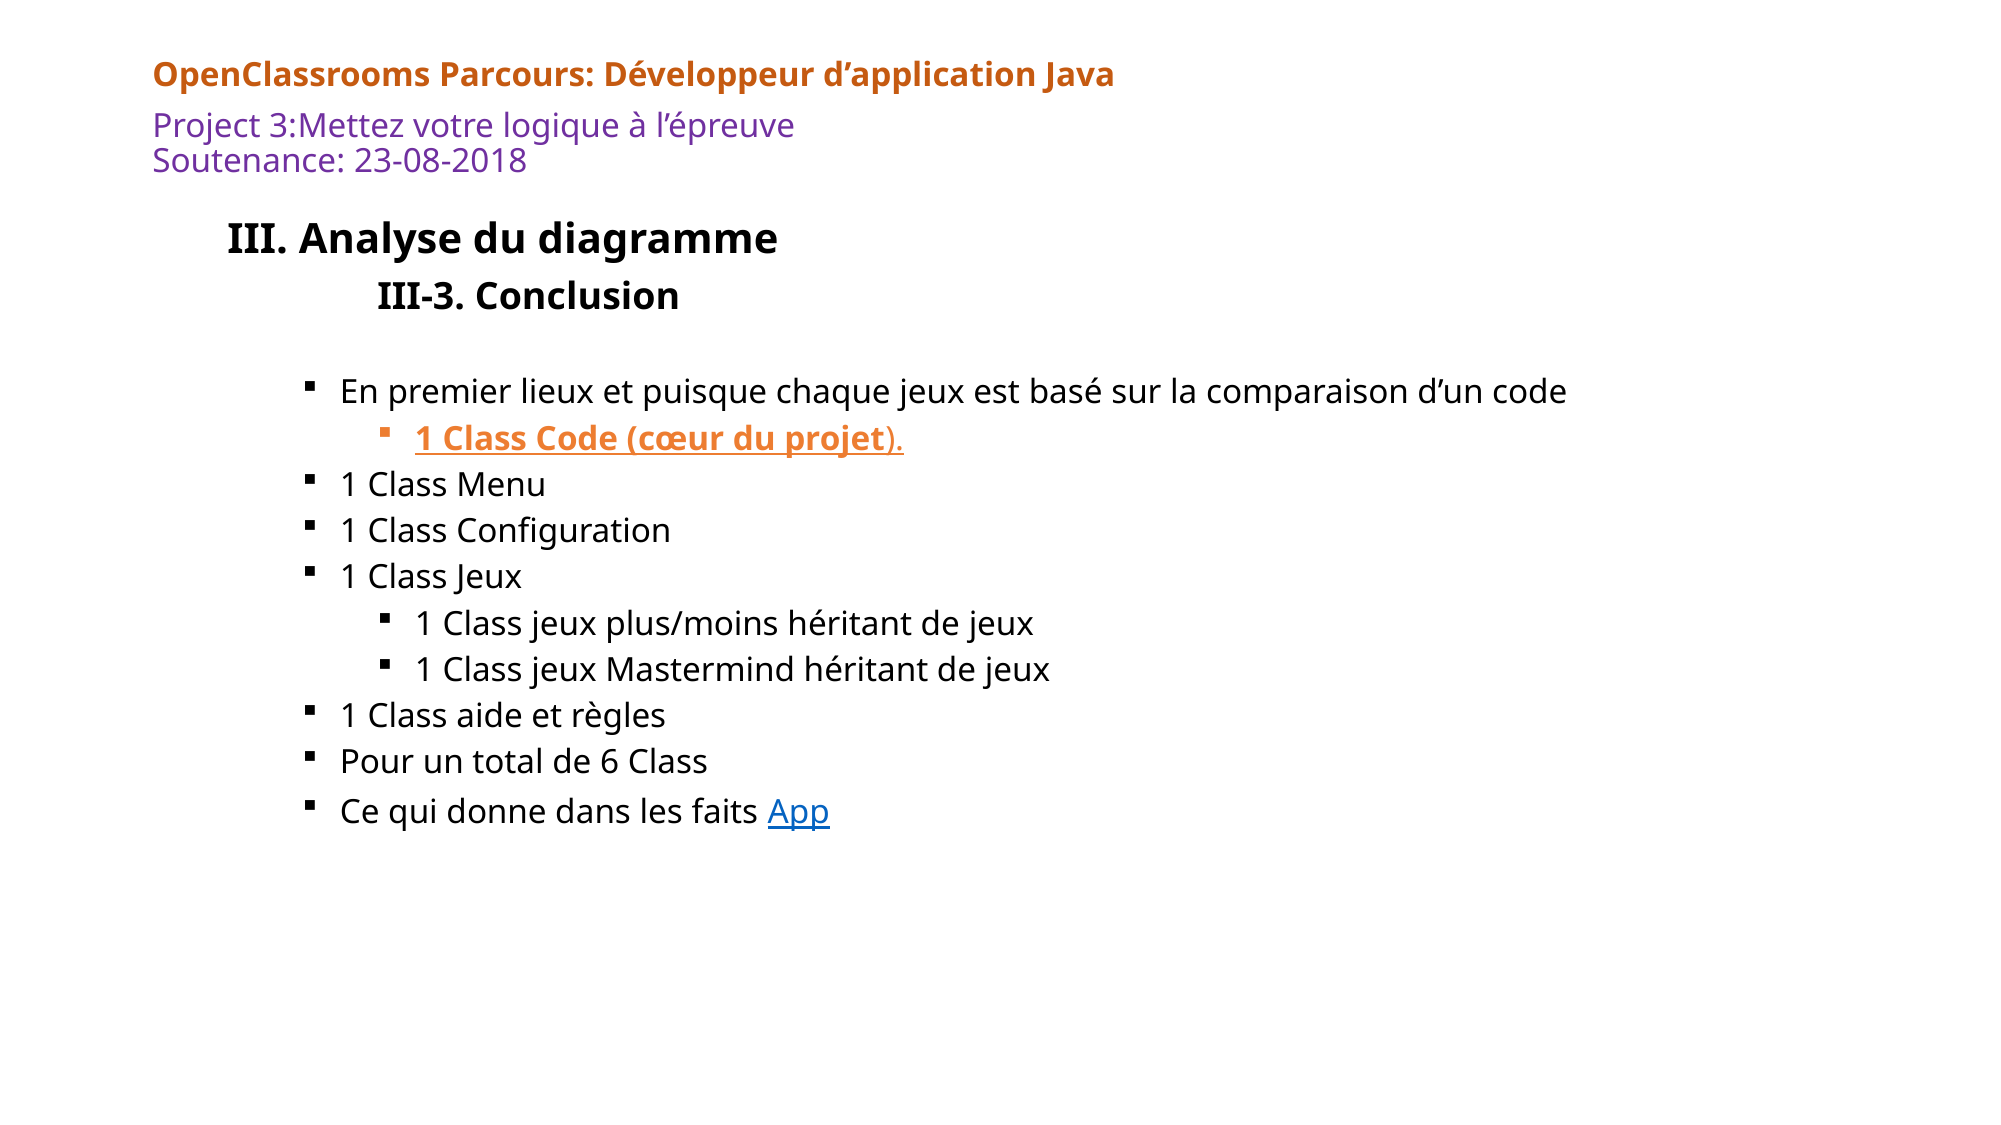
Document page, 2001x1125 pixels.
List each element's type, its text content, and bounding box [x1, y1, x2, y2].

title Project 3:Mettez votre logique à l’épreuve Soutenance: 23-08-2018 [137, 116, 1863, 184]
list III. Analyse du diagramme III-3. Conclusion En premier lieux et puisque chaque jeux est basé sur la comparaison d’un code 1 Class Code (cœur du projet). 1 Class Menu 1 Class Configuration 1 Class Jeux 1 Class jeux plus/moins héritant de jeux 1 Class jeux Mastermind héritant de jeux 1 Class aide et règles Pour un total de 6 Class Ce qui donne dans les faits App [137, 210, 1942, 1110]
text_box OpenClassrooms Parcours: Développeur d’application Java [137, 36, 1863, 116]
